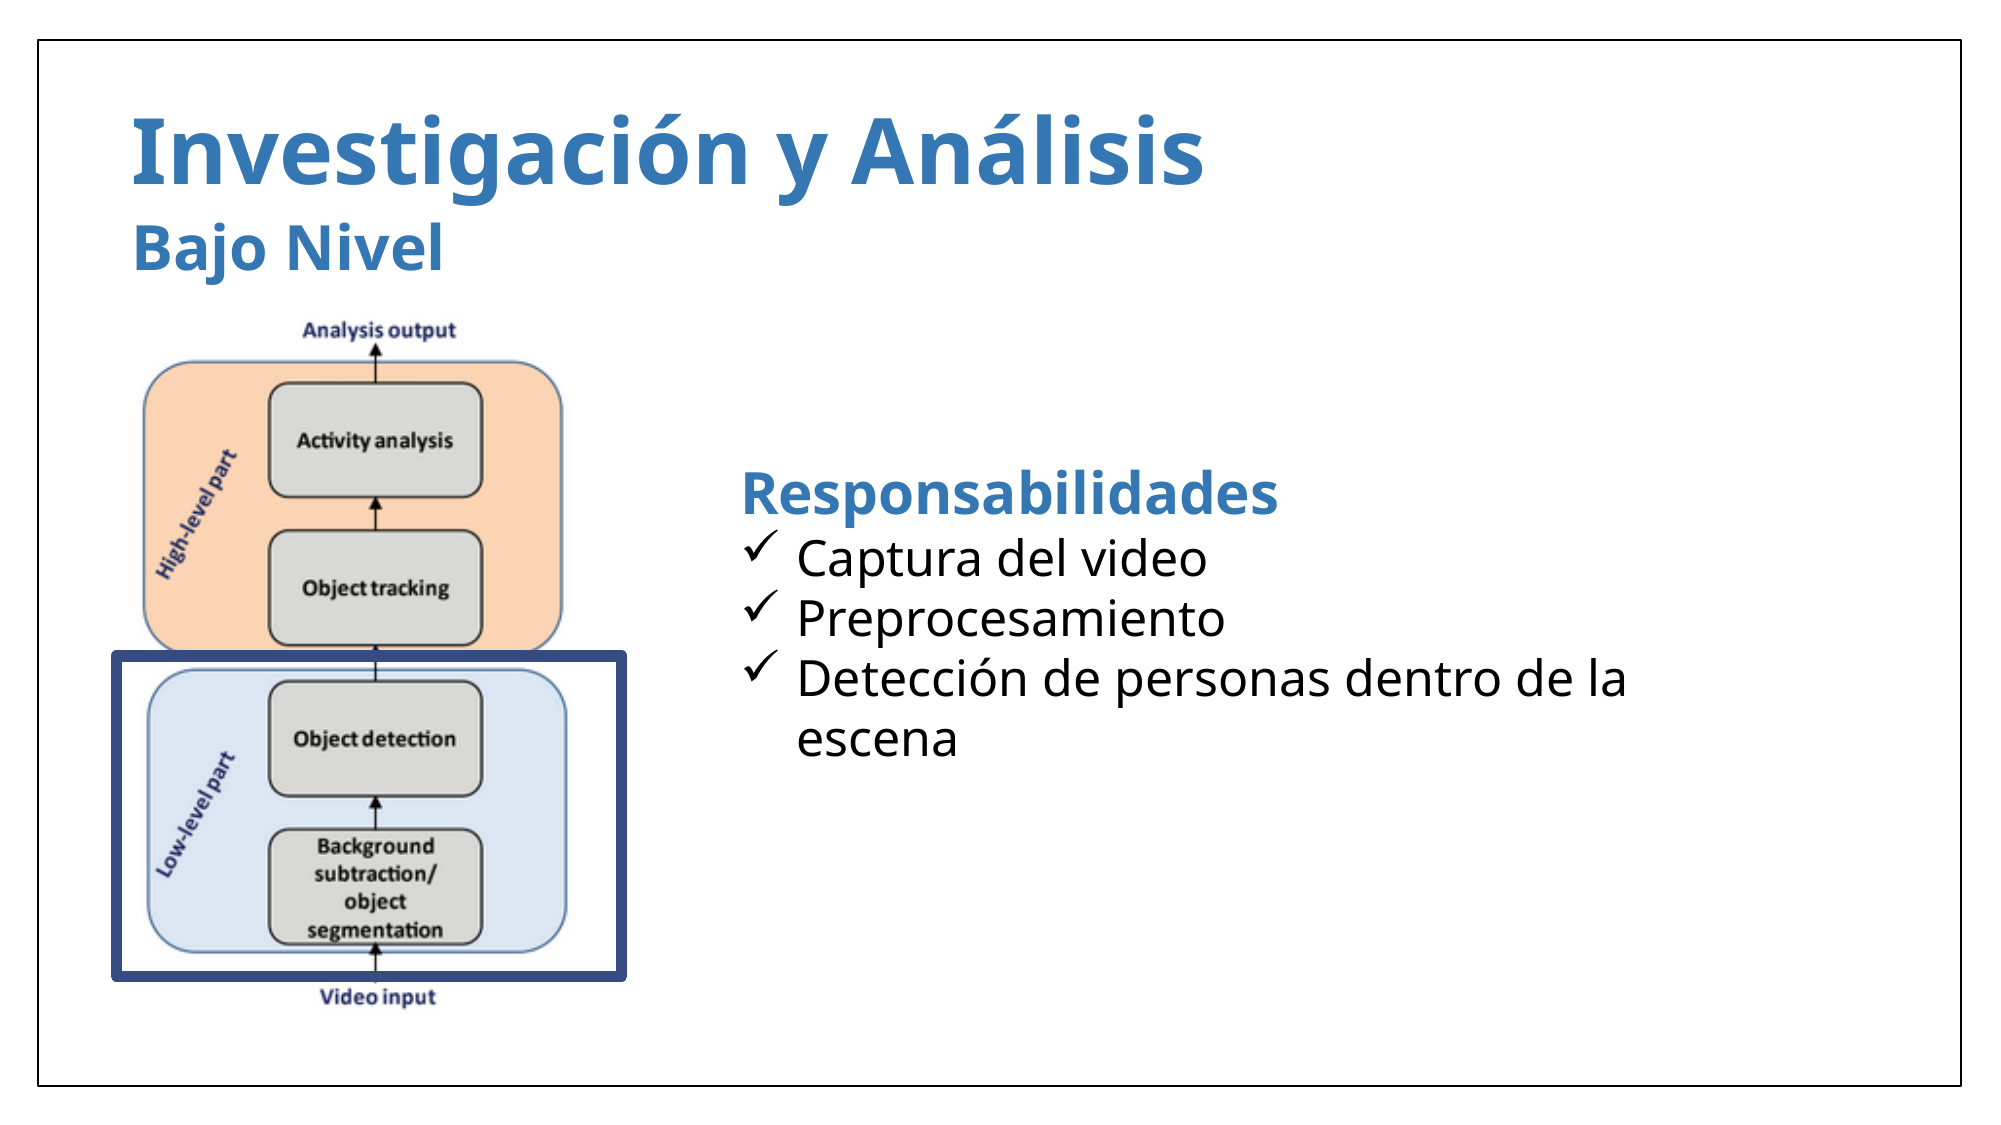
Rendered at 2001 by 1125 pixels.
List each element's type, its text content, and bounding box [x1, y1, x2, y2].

picture [94, 294, 622, 1023]
text_box Responsabilidades Captura del video Preprocesamiento Detección de personas dentro de la escena [725, 448, 1778, 774]
text_box Bajo Nivel [116, 200, 1335, 291]
text_box Investigación y Análisis [116, 43, 1737, 266]
